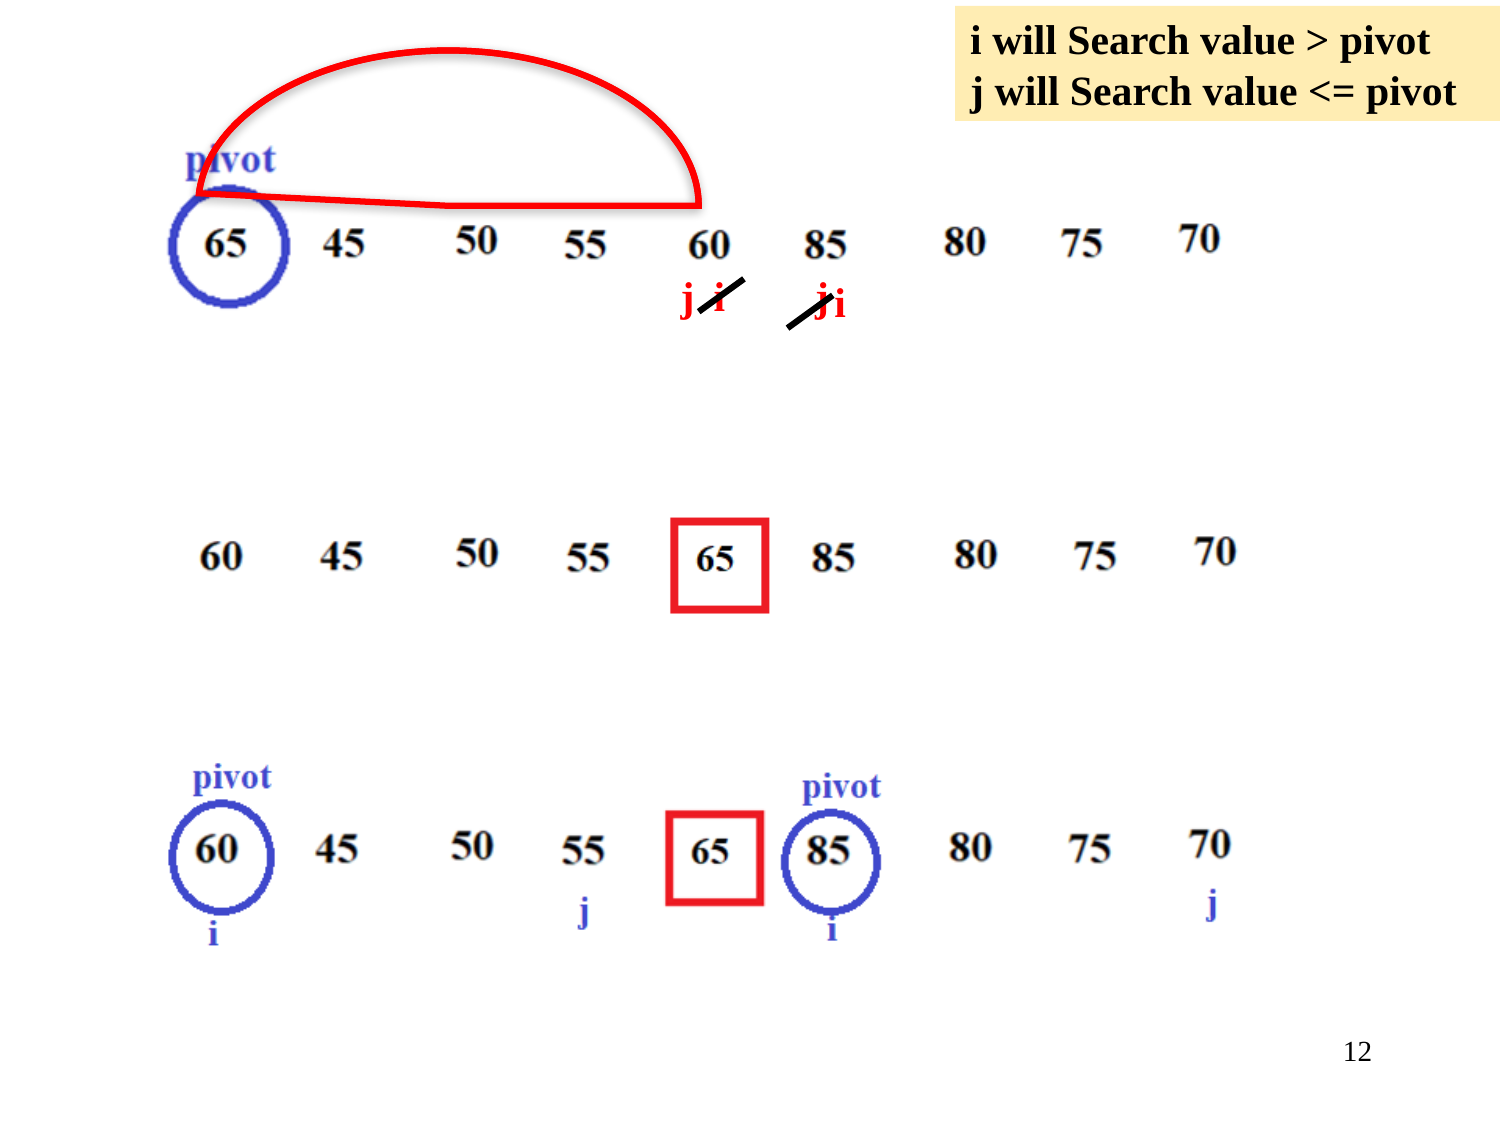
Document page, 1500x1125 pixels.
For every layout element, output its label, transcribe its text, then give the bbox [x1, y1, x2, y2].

picture [142, 455, 1279, 672]
picture [124, 121, 1279, 362]
text_box [239, 50, 658, 120]
text_box i will Search value > pivot j will Search value <= pivot [955, 5, 1500, 121]
picture [88, 729, 1487, 1032]
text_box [698, 278, 745, 312]
text_box ‹#› [1074, 1040, 1388, 1100]
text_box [787, 295, 834, 329]
